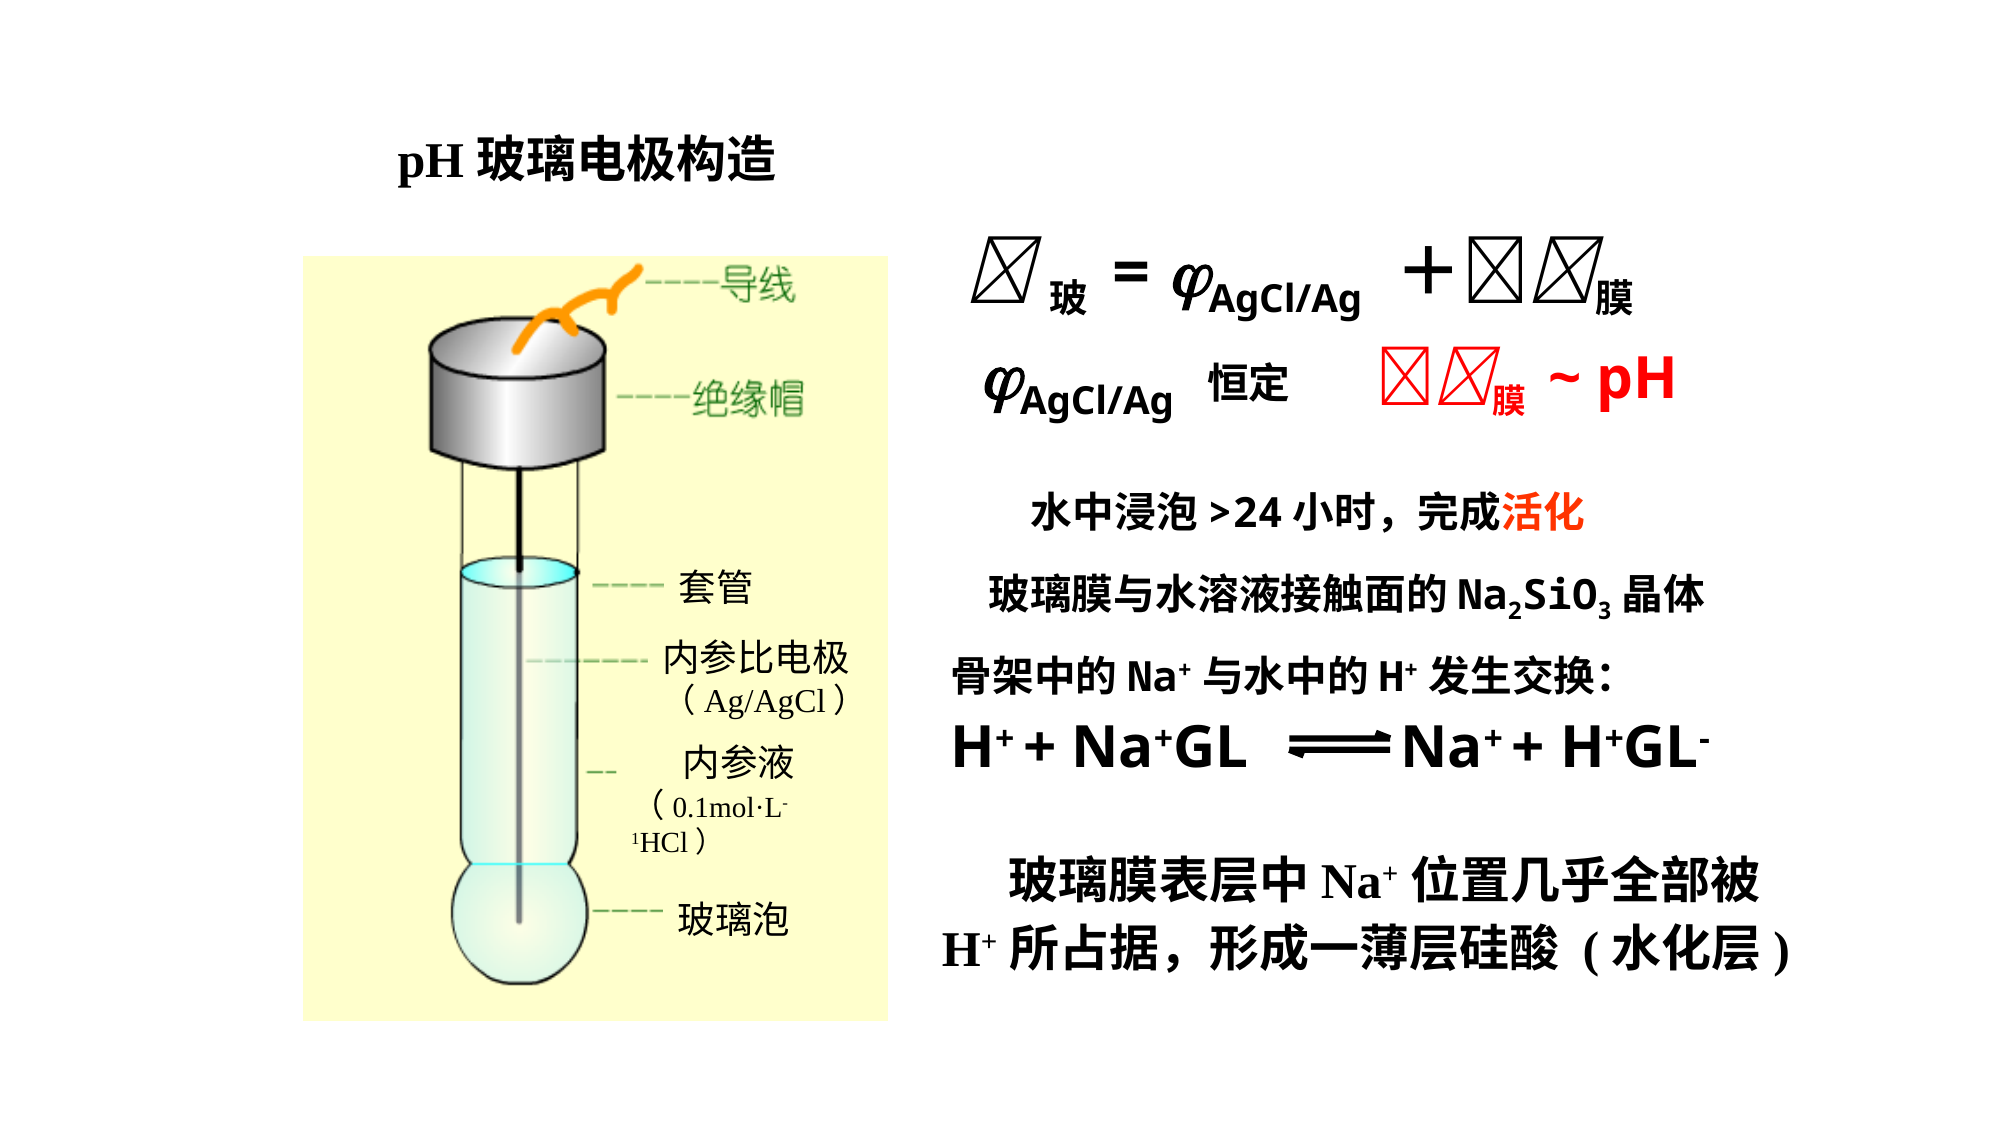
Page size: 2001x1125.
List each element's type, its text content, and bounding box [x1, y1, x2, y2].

text_box 水中浸泡>24小时，完成活化 玻璃膜与水溶液接触面的Na2SiO3晶体骨架中的Na+与水中的H+发生交换： [935, 426, 1736, 701]
text_box 玻璃膜表层中Na+位置几乎全部被H+所占据，形成一薄层硅酸 (水化层) [927, 826, 1810, 985]
text_box 玻 = AgCl/Ag ＋膜 [952, 230, 1725, 318]
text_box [935, 701, 1830, 780]
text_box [303, 256, 888, 1021]
text_box pH玻璃电极构造 [382, 119, 950, 195]
text_box AgCl/Ag 恒定 膜 ~ pH [965, 332, 1772, 421]
